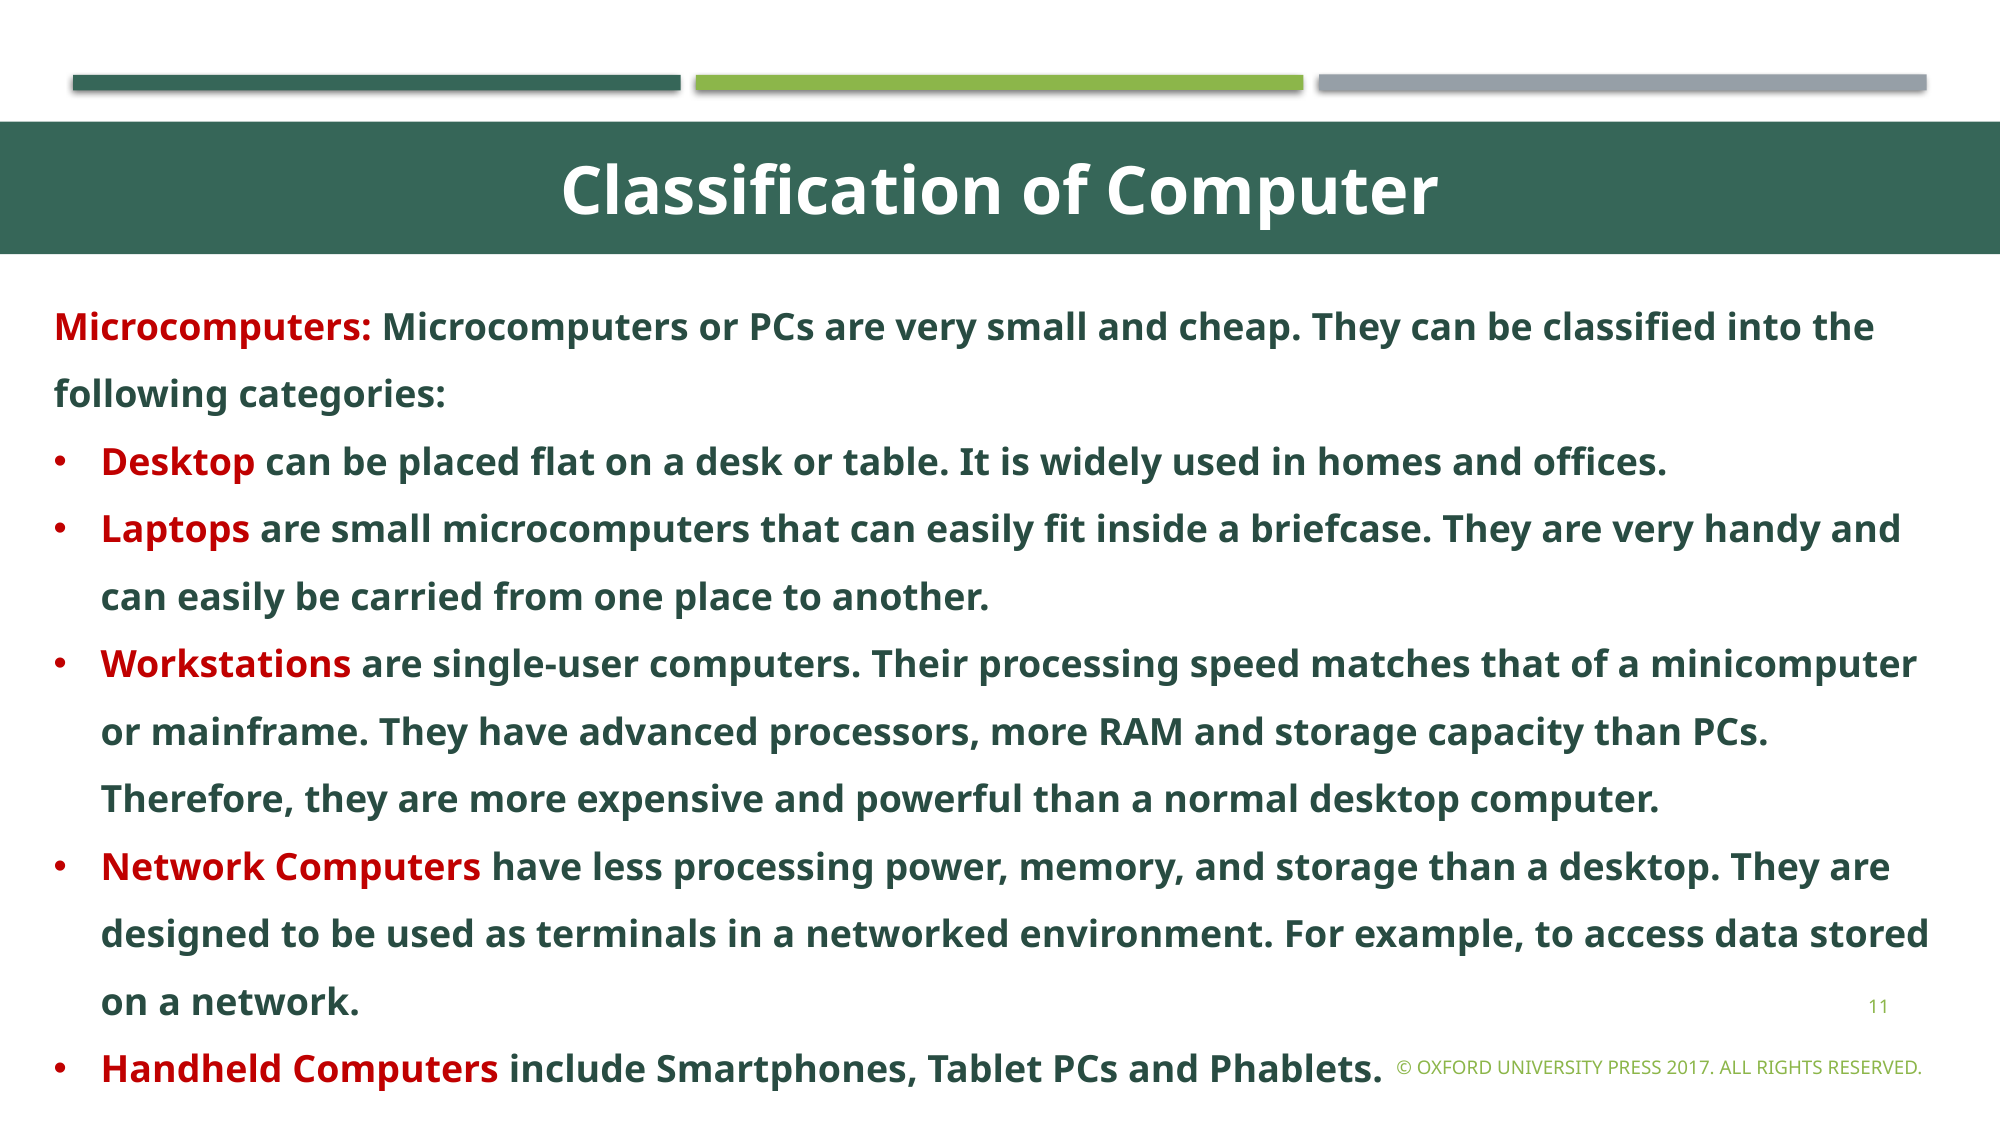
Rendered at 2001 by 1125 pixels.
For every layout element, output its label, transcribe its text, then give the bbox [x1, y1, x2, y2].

text_box © Oxford University Press 2017. All rights reserved. [1381, 1036, 1961, 1097]
text_box Classification of Computer [0, 120, 2000, 256]
text_box Microcomputers: Microcomputers or PCs are very small and cheap. They can be classified into the following categories: Desktop can be placed flat on a desk or table. It is widely used in homes and offices. Laptops are small microcomputers that can easily fit inside a briefcase. They are very handy and can easily be carried from one place to another. Workstations are single-user computers. Their processing speed matches that of a minicomputer or mainframe. They have advanced processors, more RAM and storage capacity than PCs. Therefore, they are more expensive and powerful than a normal desktop computer. Network Computers have less processing power, memory, and storage than a desktop. They are designed to be used as terminals in a networked environment. For example, to access data stored on a network. Handheld Computers include Smartphones, Tablet PCs and Phablets. [38, 273, 1963, 1098]
